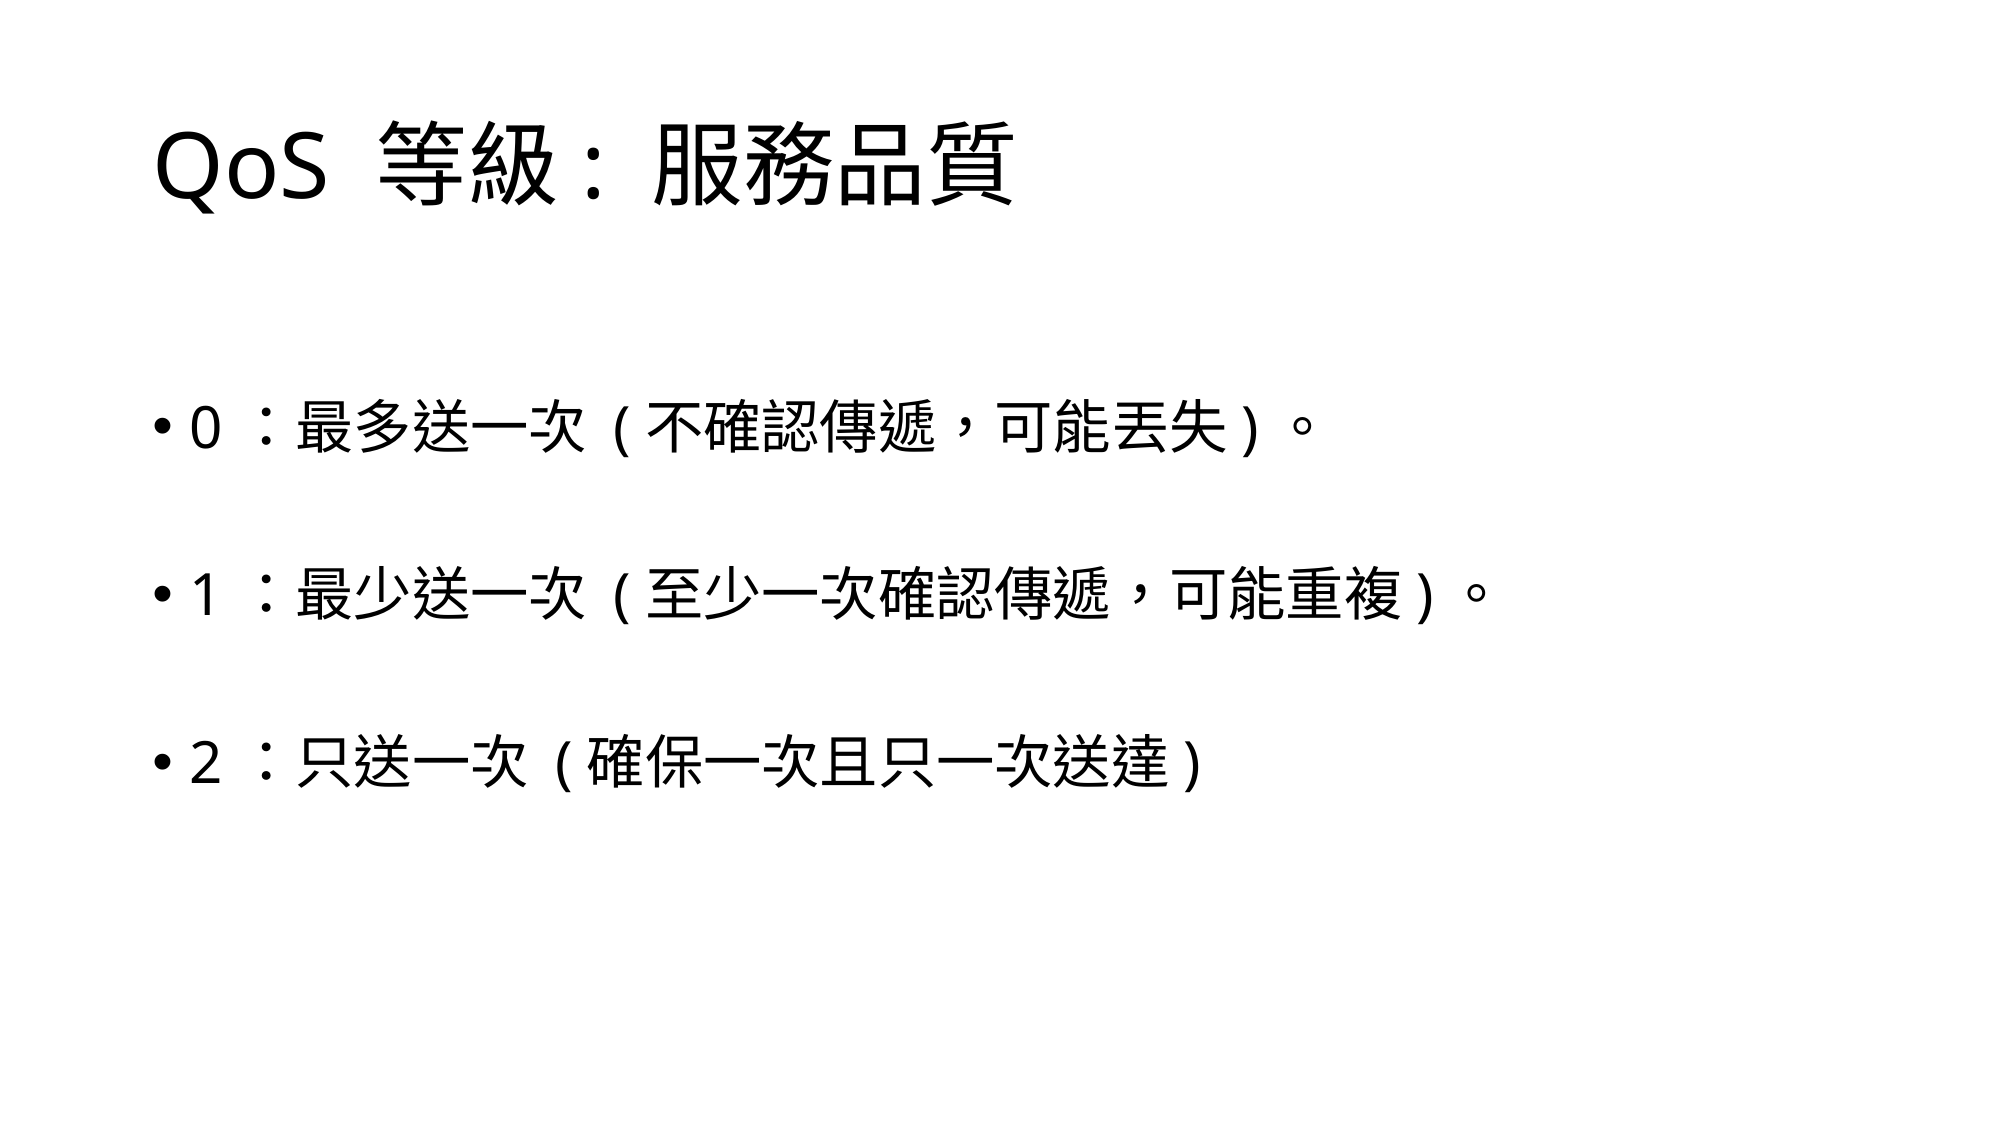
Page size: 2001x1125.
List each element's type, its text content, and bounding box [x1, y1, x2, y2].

list 0：最多送一次 (不確認傳遞，可能丟失)。 1：最少送一次 (至少一次確認傳遞，可能重複)。 2：只送一次 (確保一次且只一次送達) [137, 299, 1863, 1014]
title QoS 等級: 服務品質 [137, 59, 1863, 278]
